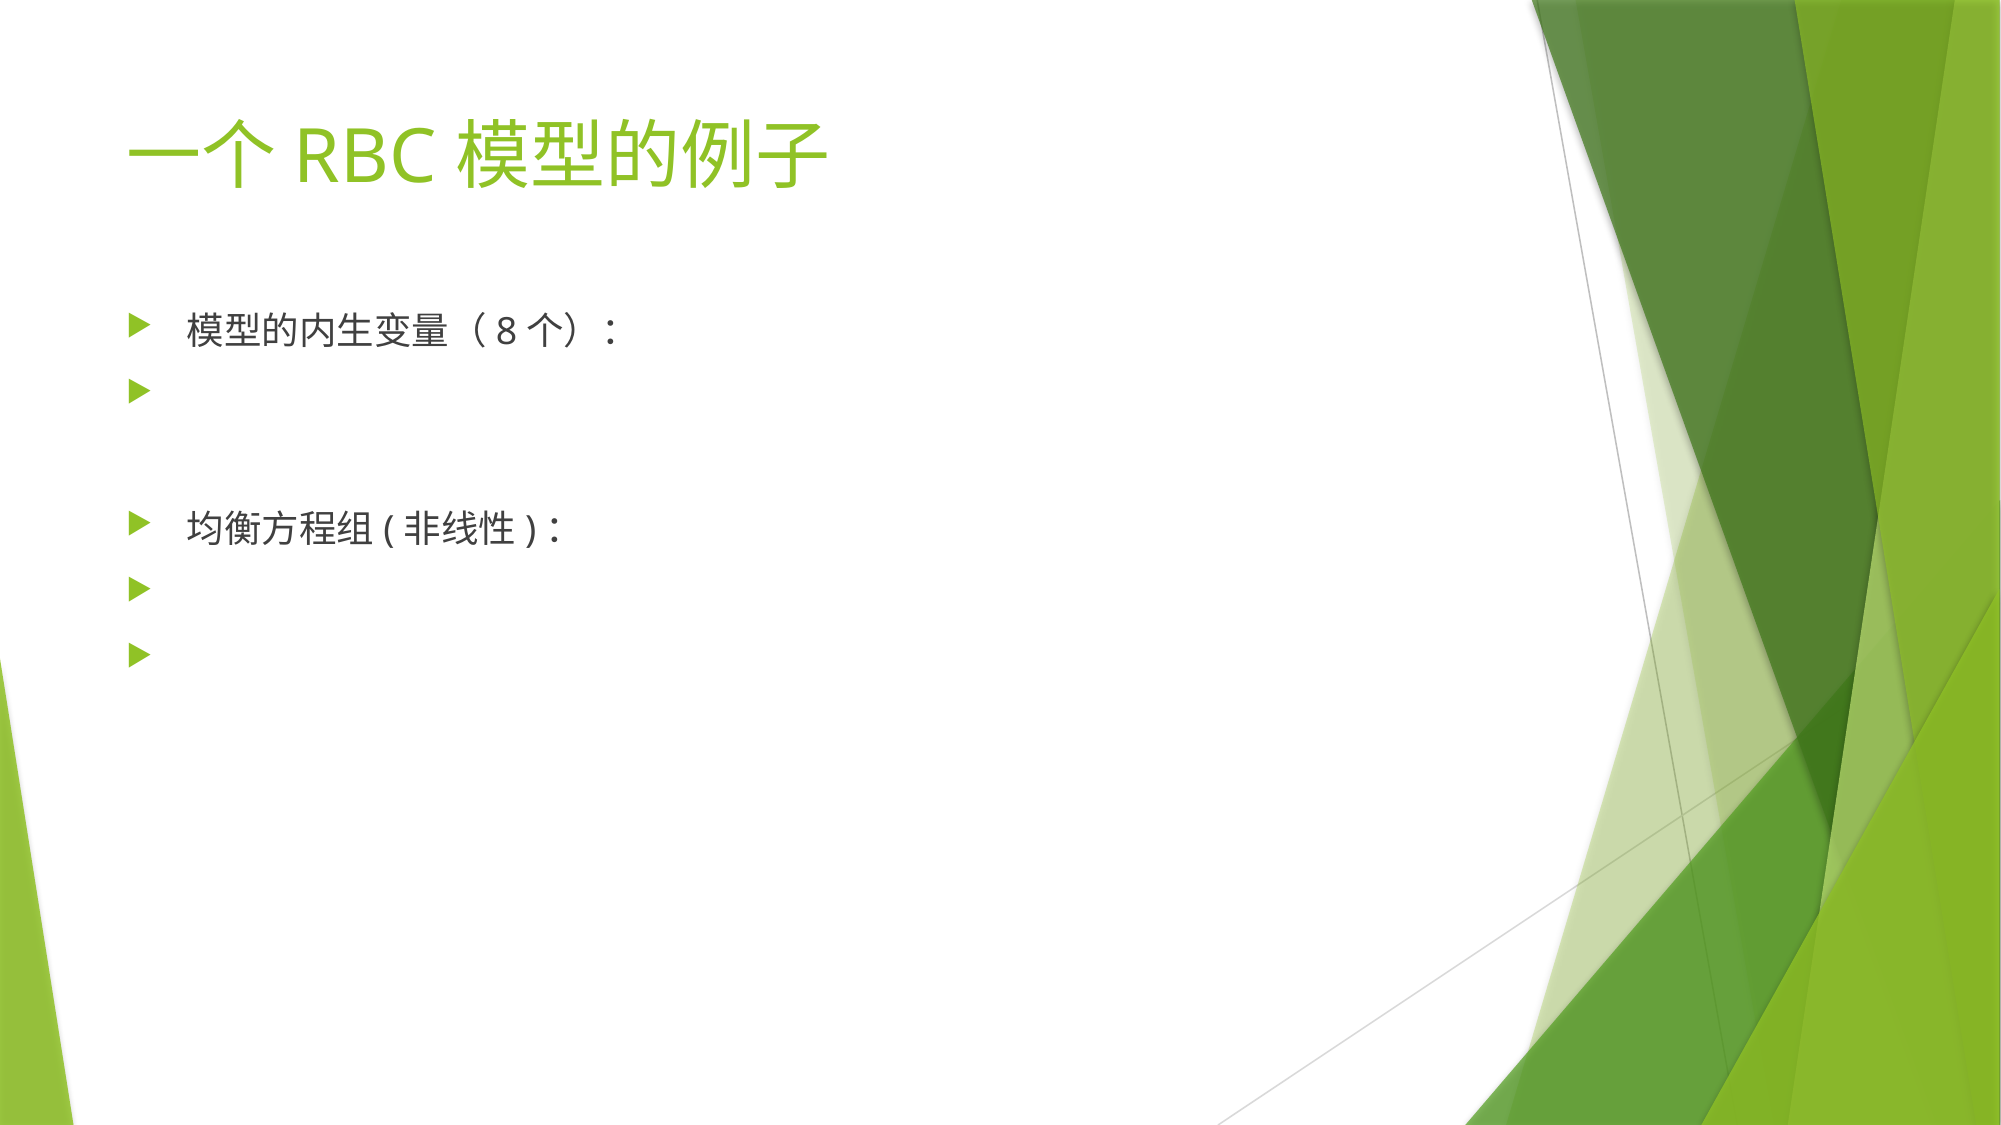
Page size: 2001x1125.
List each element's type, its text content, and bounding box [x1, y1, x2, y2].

title 一个RBC模型的例子 [111, 99, 1522, 248]
